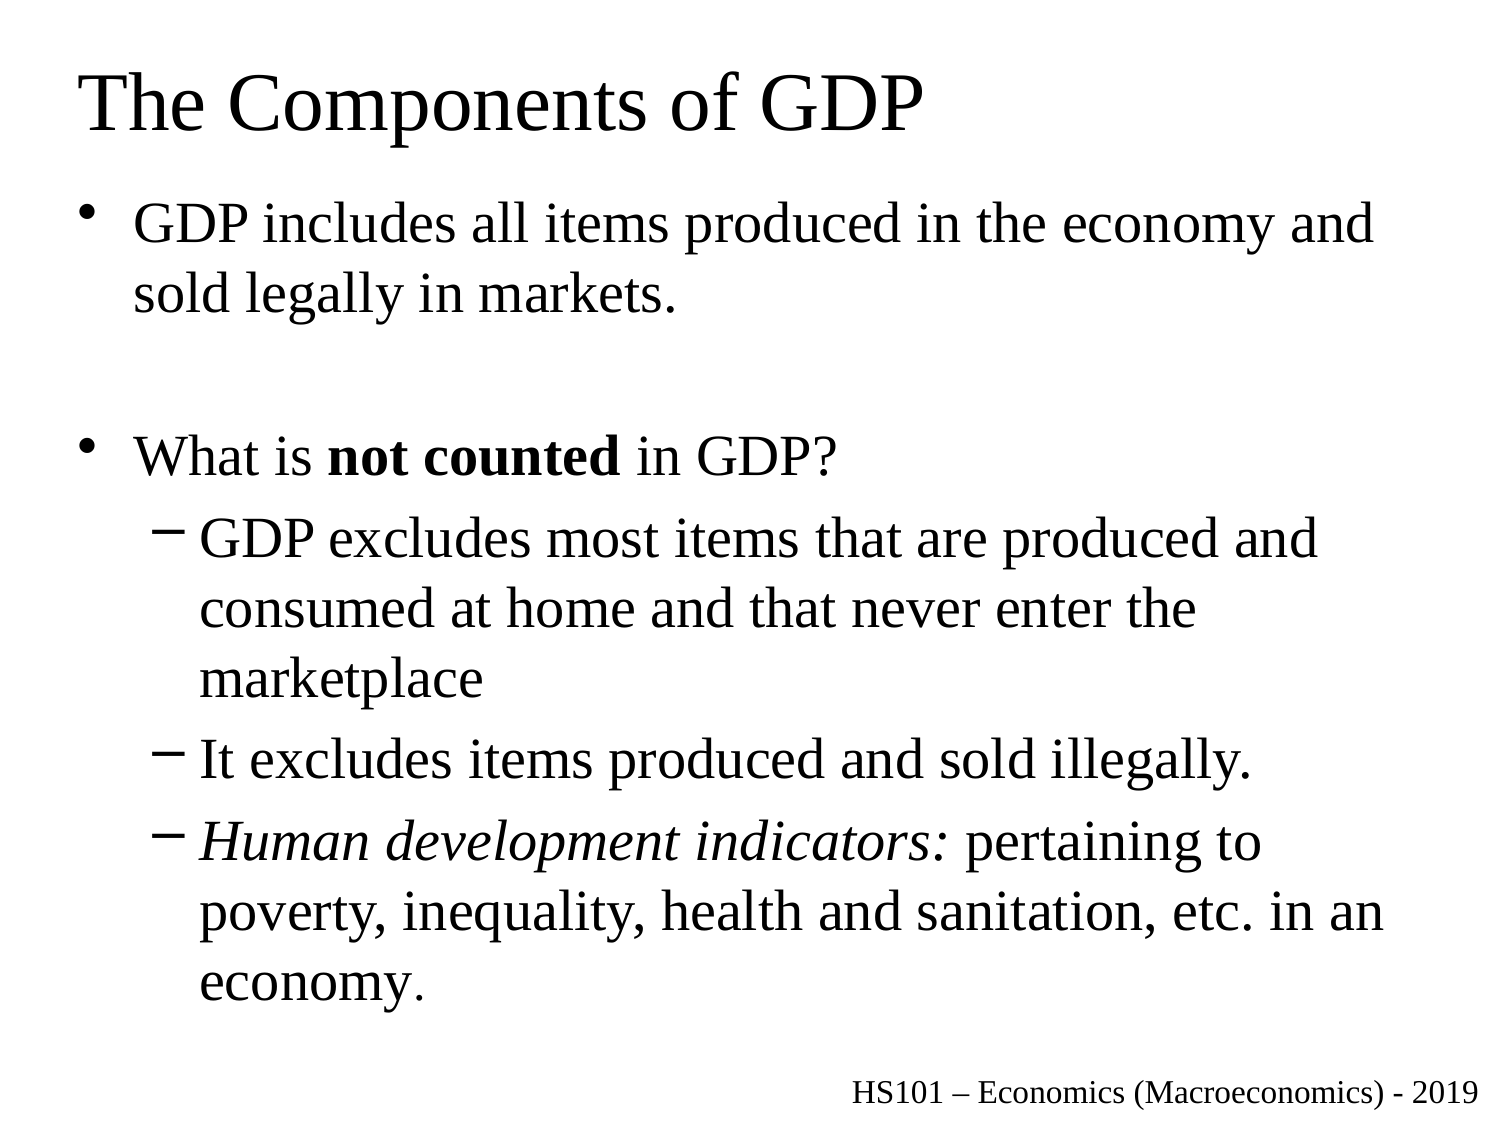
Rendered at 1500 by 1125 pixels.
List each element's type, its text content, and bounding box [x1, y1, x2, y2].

list GDP includes all items produced in the economy and sold legally in markets. What is not counted in GDP? GDP excludes most items that are produced and consumed at home and that never enter the marketplace It excludes items produced and sold illegally. Human development indicators: pertaining to poverty, inequality, health and sanitation, etc. in an economy. [62, 176, 1413, 1043]
text_box HS101 – Economics (Macroeconomics) - 2019 [837, 1062, 1497, 1125]
title The Components of GDP [62, 39, 1413, 176]
